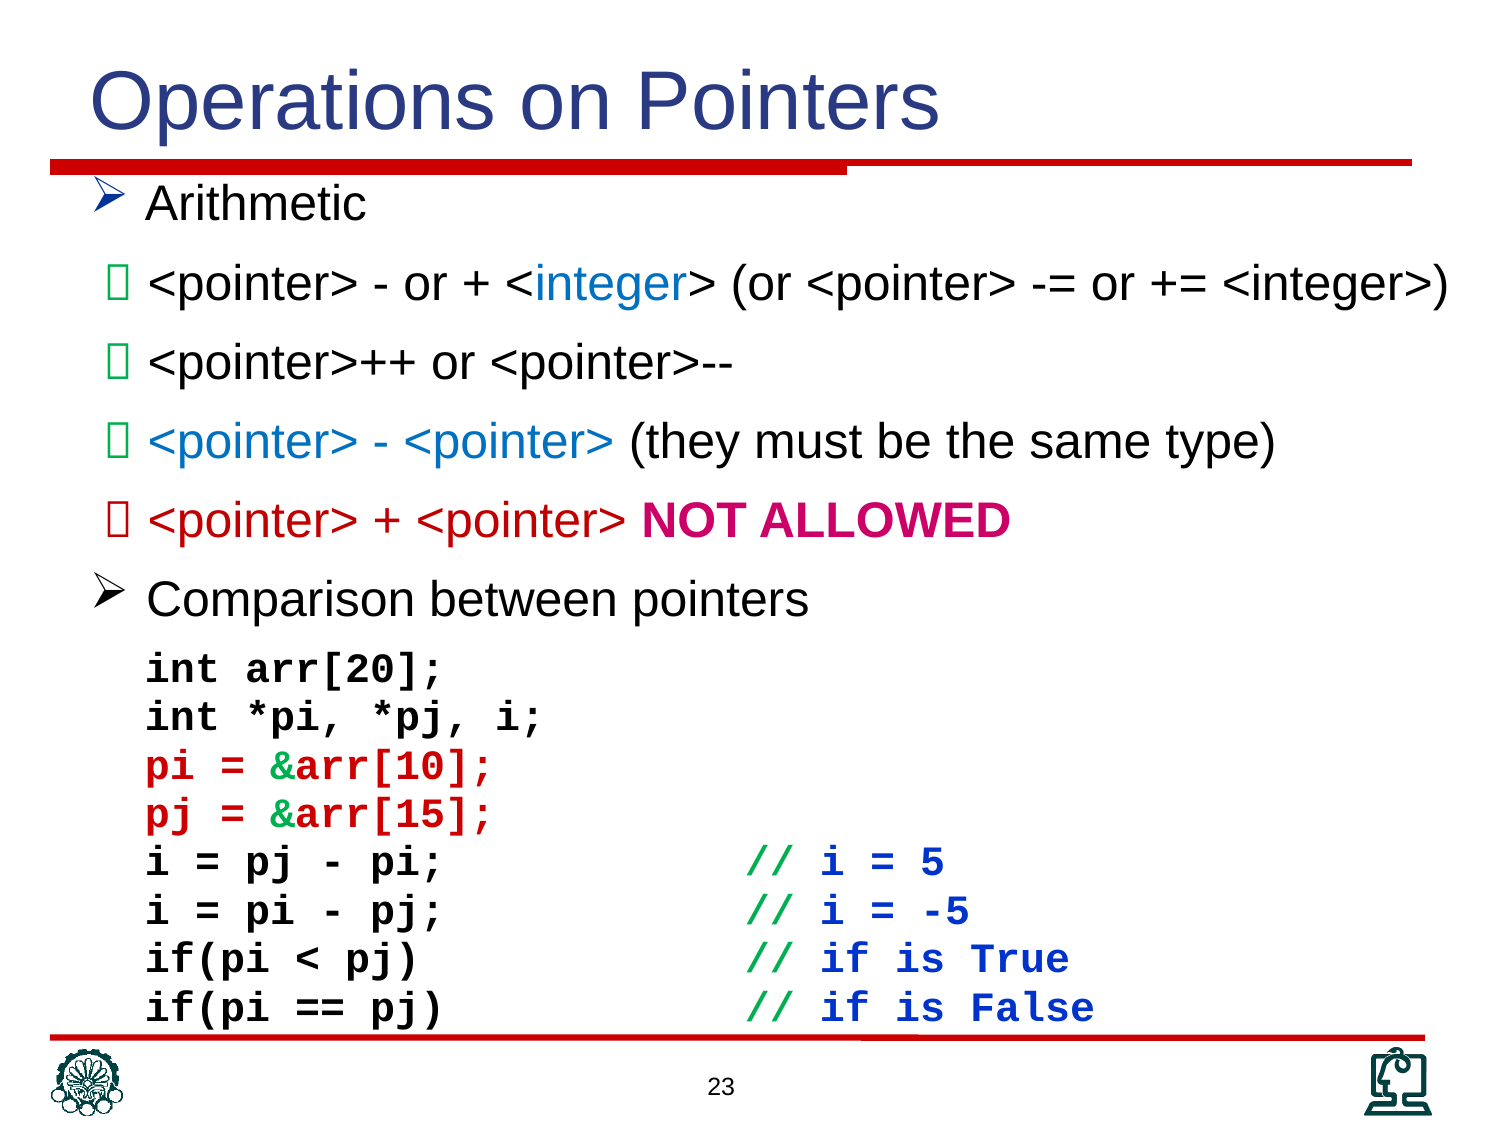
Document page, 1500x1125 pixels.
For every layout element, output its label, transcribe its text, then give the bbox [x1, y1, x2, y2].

text_box Arithmetic  <pointer> - or + <integer> (or <pointer> -= or += <integer>)  <pointer>++ or <pointer>--  <pointer> - <pointer> (they must be the same type)  <pointer> + <pointer> NOT ALLOWED Comparison between pointers int arr[20]; int *pi, *pj, i; pi = &arr[10]; pj = &arr[15]; i = pj - pi; // i = 5 i = pi - pj; // i = -5 if(pi < pj) // if is True if(pi == pj) // if is False [75, 174, 1483, 1050]
picture [50, 1047, 125, 1118]
text_box 23 [650, 1062, 750, 1103]
text_box Operations on Pointers [74, 24, 1425, 155]
picture [1362, 1050, 1438, 1119]
